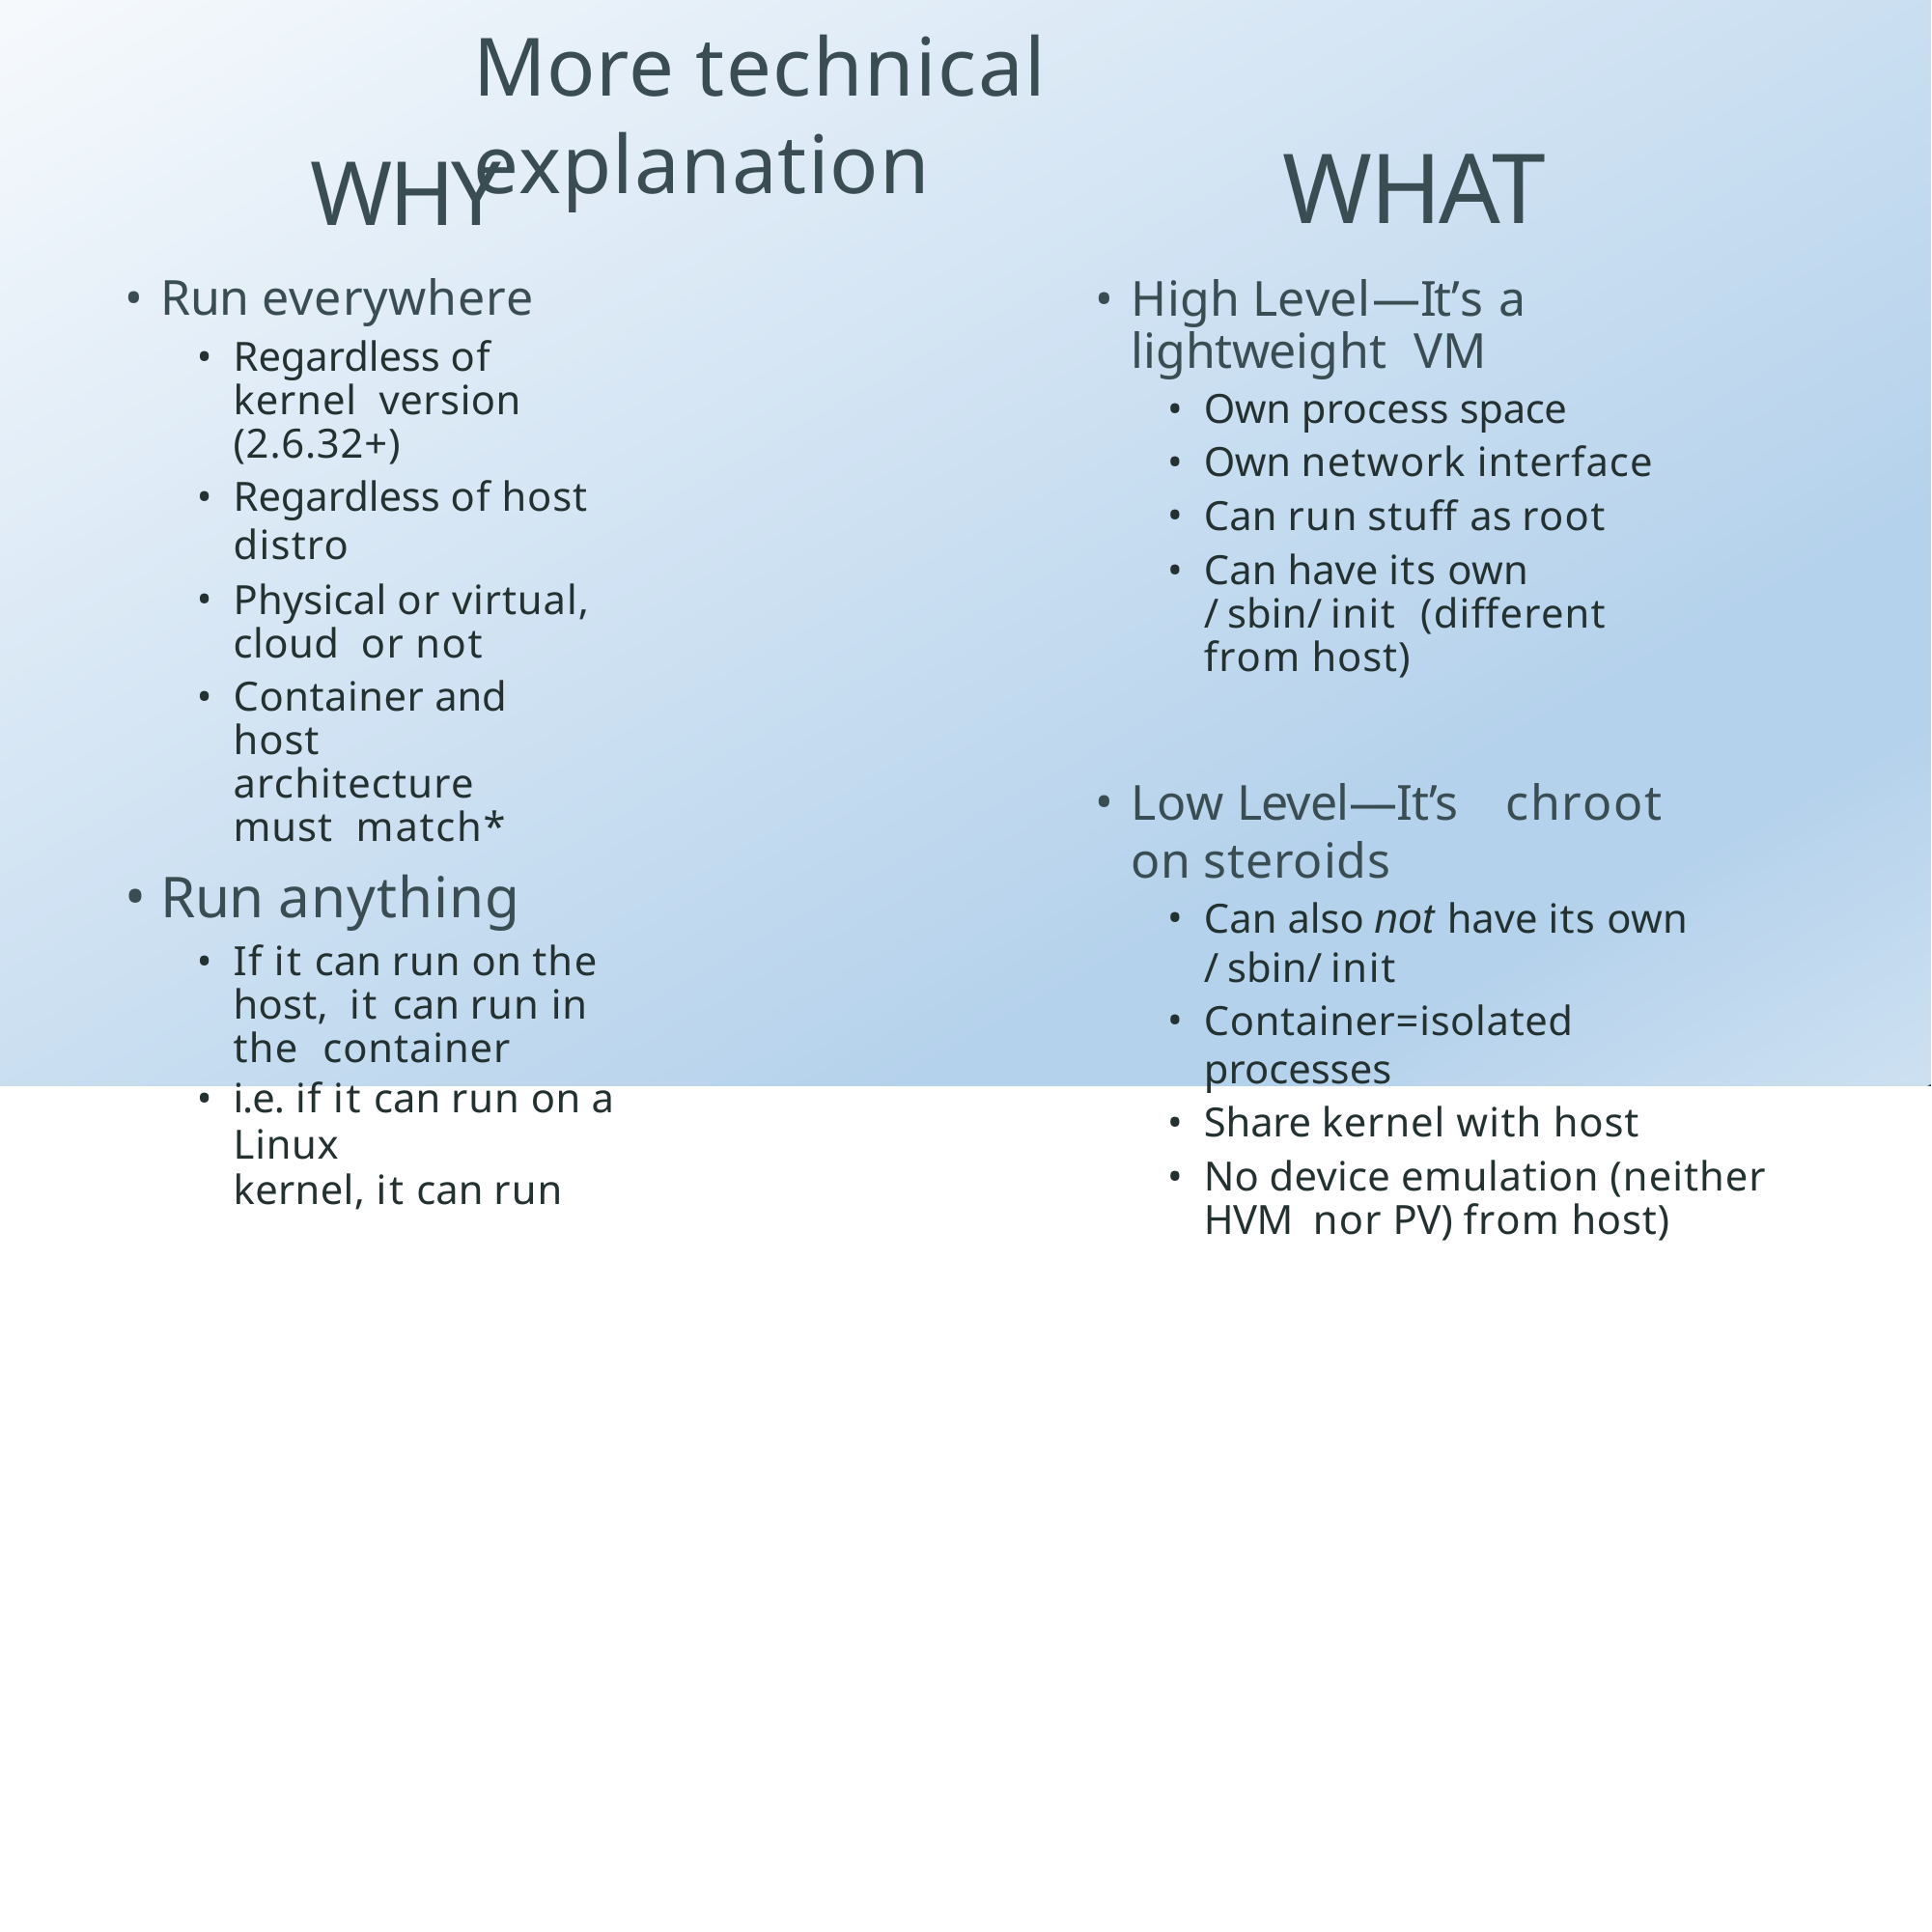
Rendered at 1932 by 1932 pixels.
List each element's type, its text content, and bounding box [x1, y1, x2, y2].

text_box High Level—It’s a lightweight VM Own process space Own network interface Can run stuff as root Can have its own /sbin/init (different from host) Low Level—It’s chroot on steroids Can also not have its own /sbin/init Container=isolated processes Share kernel with host No device emulation (neither HVM nor PV) from host) [1093, 265, 1868, 1244]
text_box WHY Run everywhere Regardless of kernel version (2.6.32+) Regardless of host distro Physical or virtual, cloud or not Container and host architecture must match* Run anything If it can run on the host, it can run in the container i.e. if it can run on a Linux kernel, it can run [123, 92, 695, 1214]
text_box More technical explanation [471, 14, 1461, 210]
title WHAT [1280, 125, 1560, 450]
picture [695, 210, 1280, 1086]
picture [0, 0, 1931, 1086]
